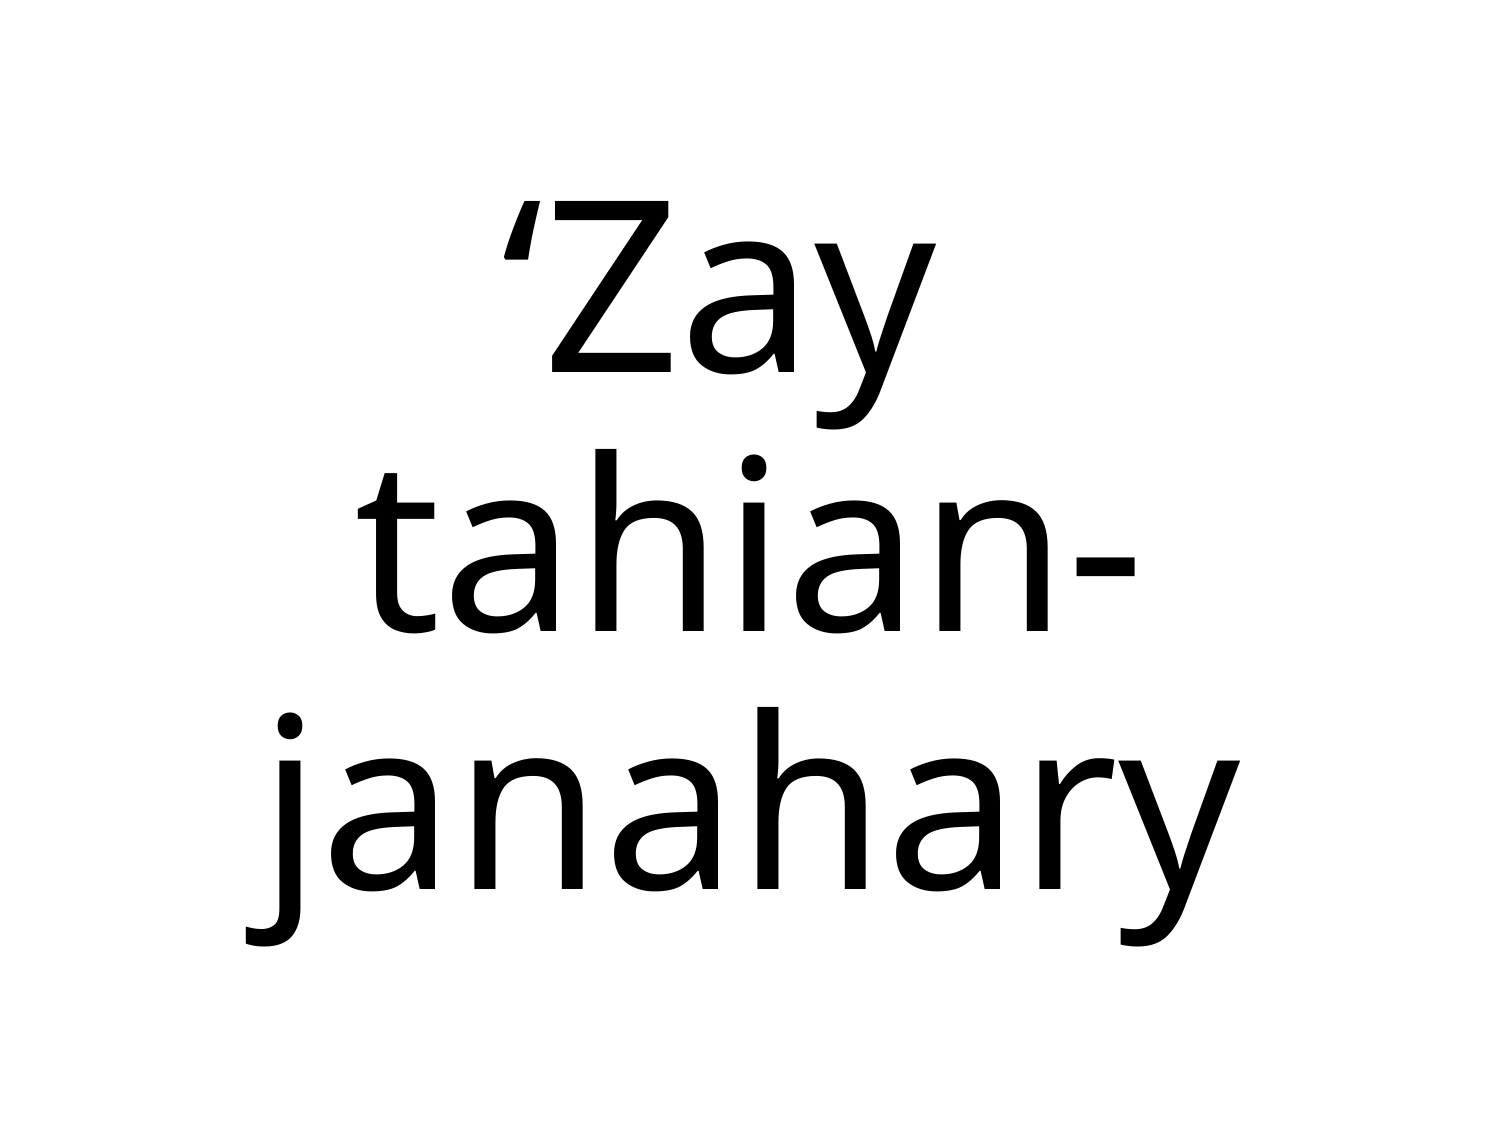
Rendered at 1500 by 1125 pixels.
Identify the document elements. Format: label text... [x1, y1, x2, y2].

title ‘Zay tahian-janahary [0, 0, 1500, 1107]
